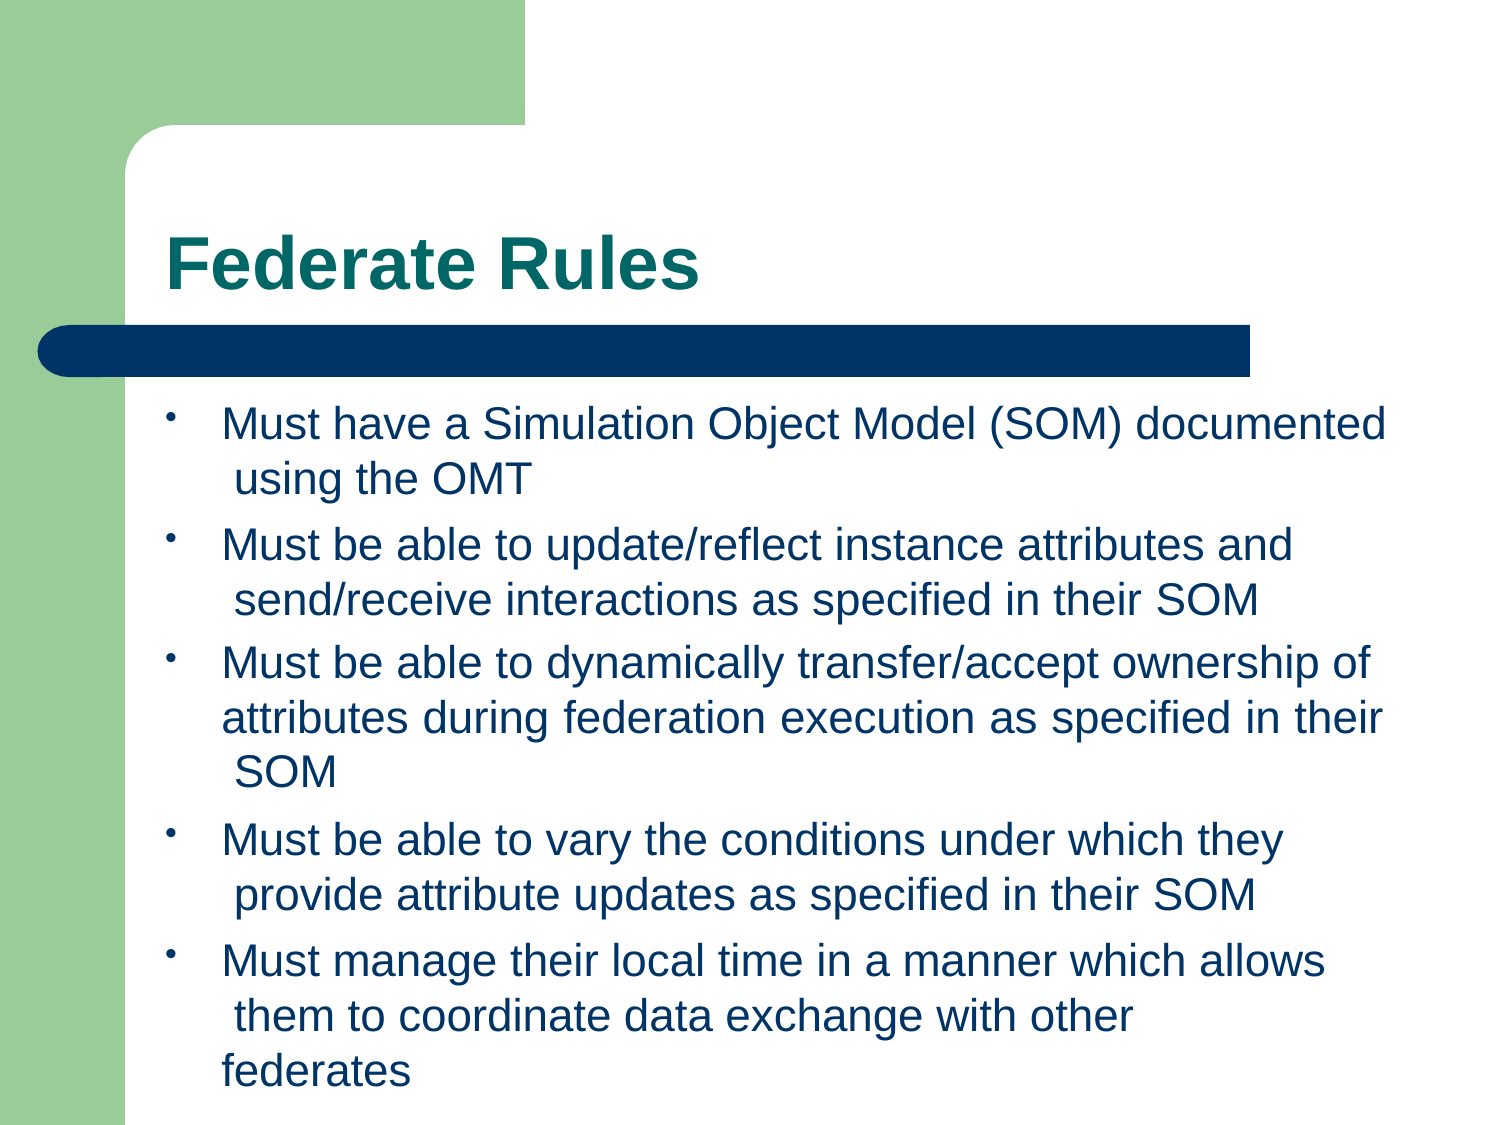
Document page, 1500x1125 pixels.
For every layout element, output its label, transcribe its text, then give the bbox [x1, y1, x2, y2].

title Federate Rules [162, 212, 705, 391]
text_box Must have a Simulation Object Model (SOM) documented using the OMT Must be able to update/reflect instance attributes and send/receive interactions as specified in their SOM Must be able to dynamically transfer/accept ownership of attributes during federation execution as specified in their SOM Must be able to vary the conditions under which they provide attribute updates as specified in their SOM Must manage their local time in a manner which allows them to coordinate data exchange with other federates [162, 391, 1397, 1096]
